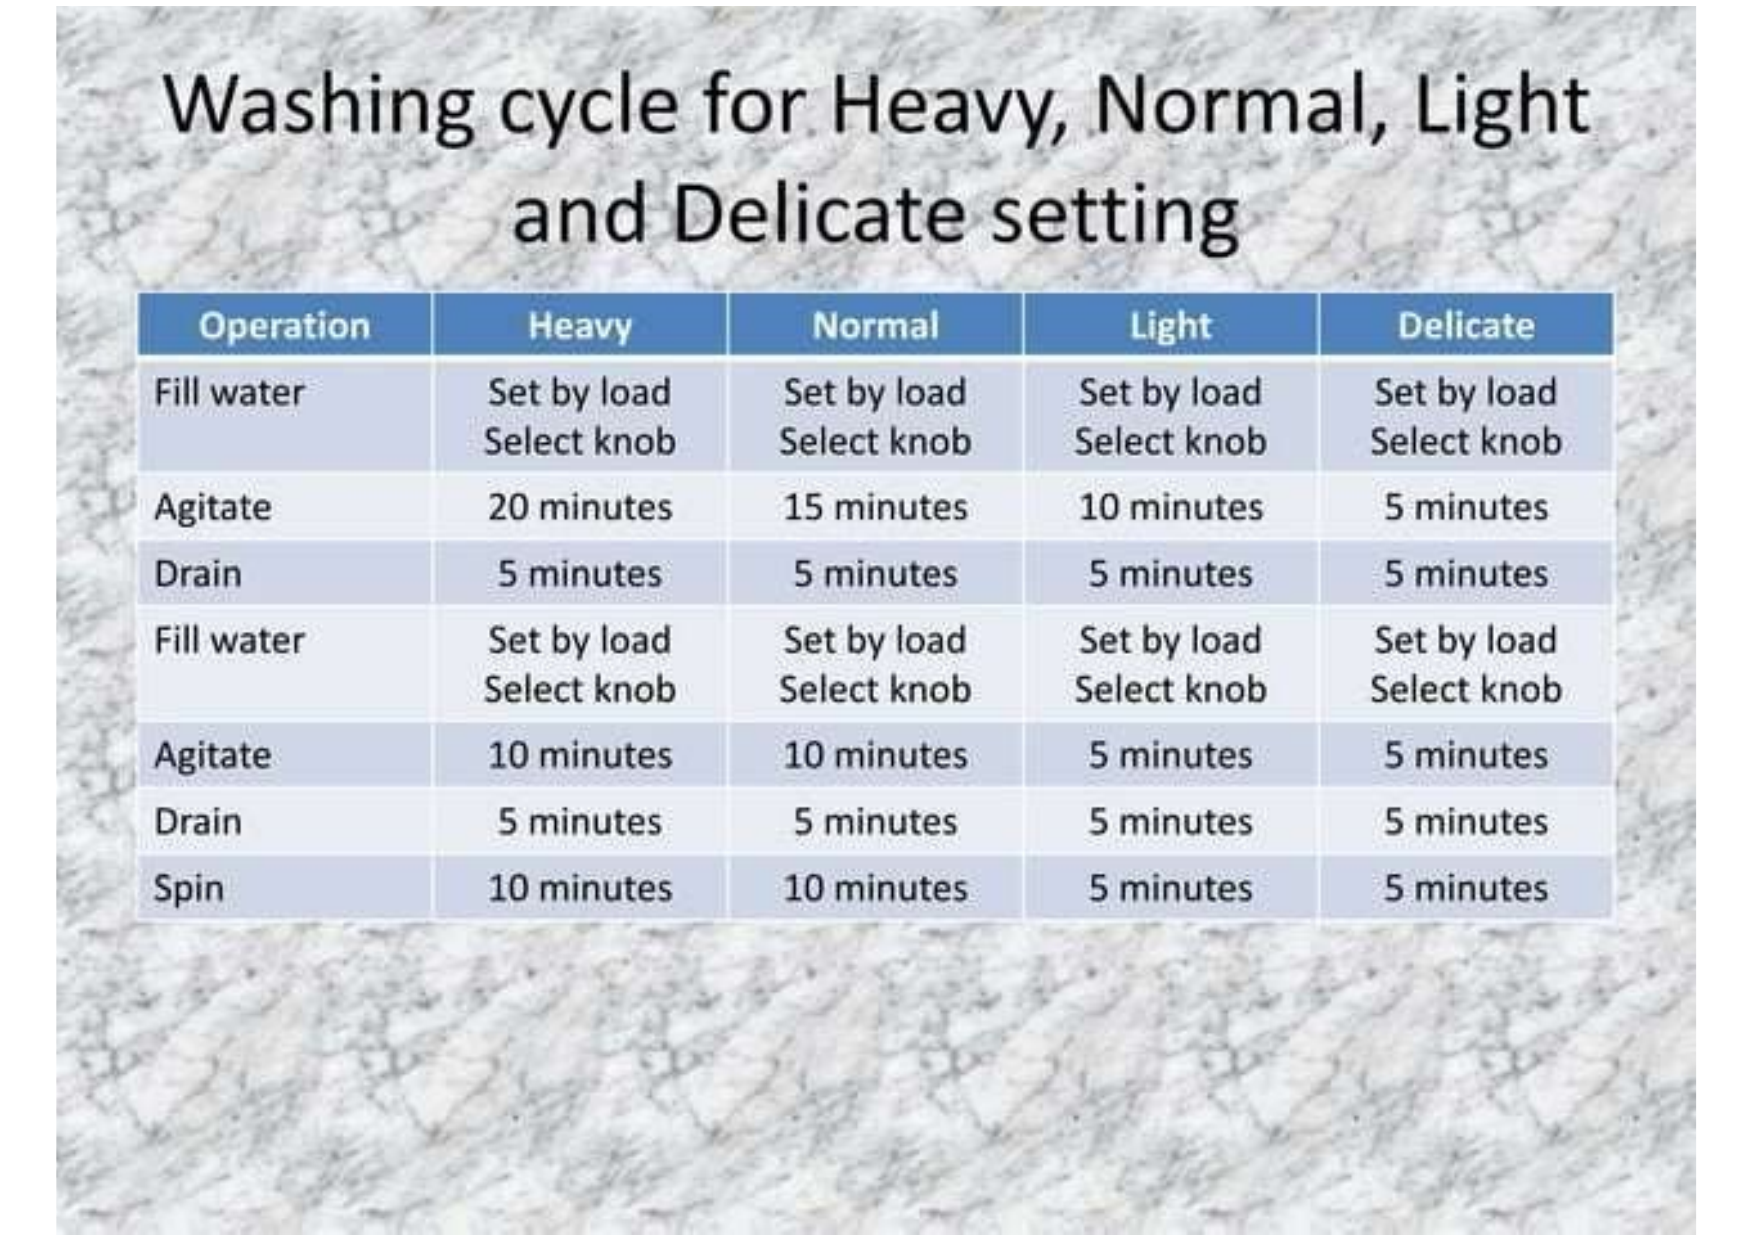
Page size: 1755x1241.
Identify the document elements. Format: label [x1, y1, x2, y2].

text_box [56, 6, 1697, 1235]
